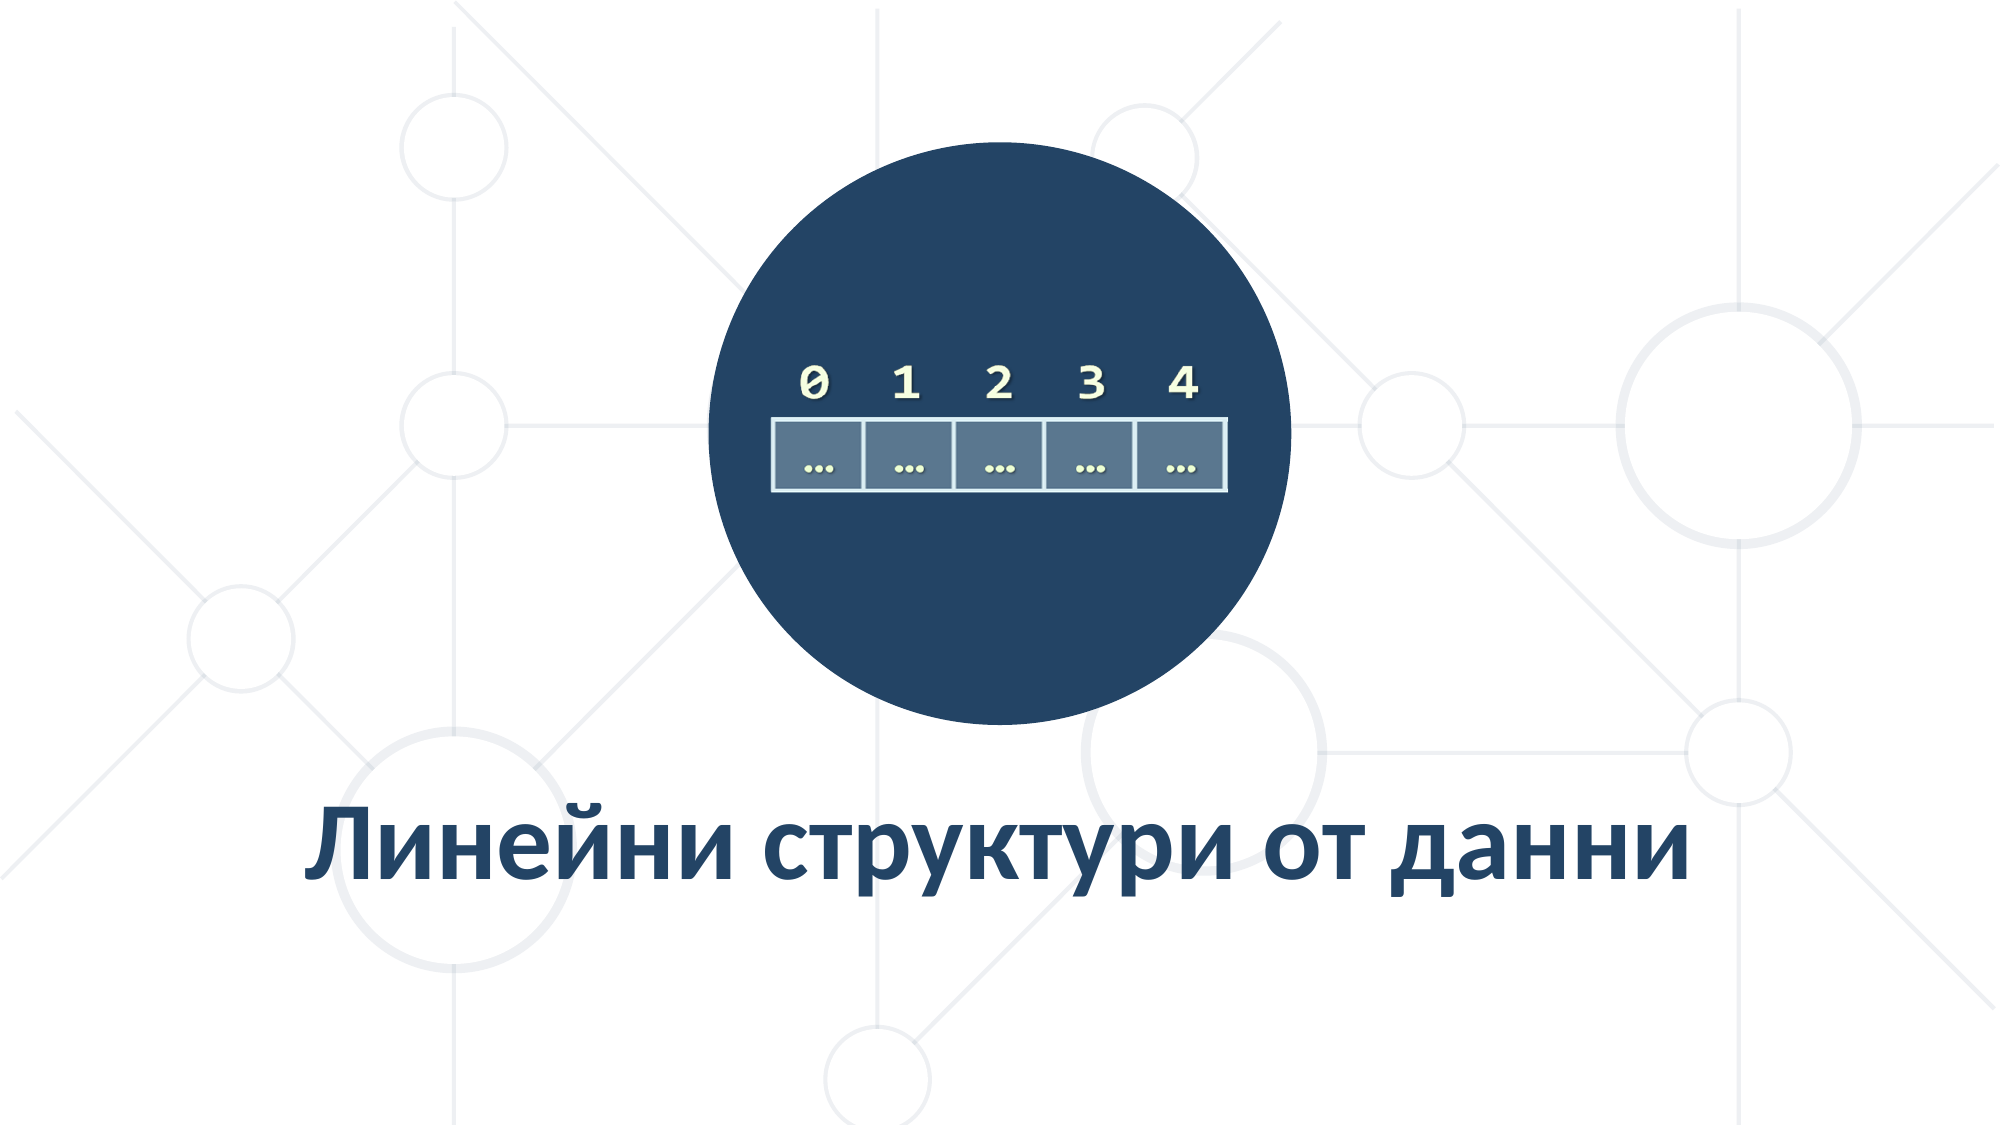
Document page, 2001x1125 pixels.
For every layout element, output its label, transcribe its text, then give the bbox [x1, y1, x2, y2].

picture [761, 333, 1239, 501]
title Линейни структури от данни [100, 771, 1900, 898]
